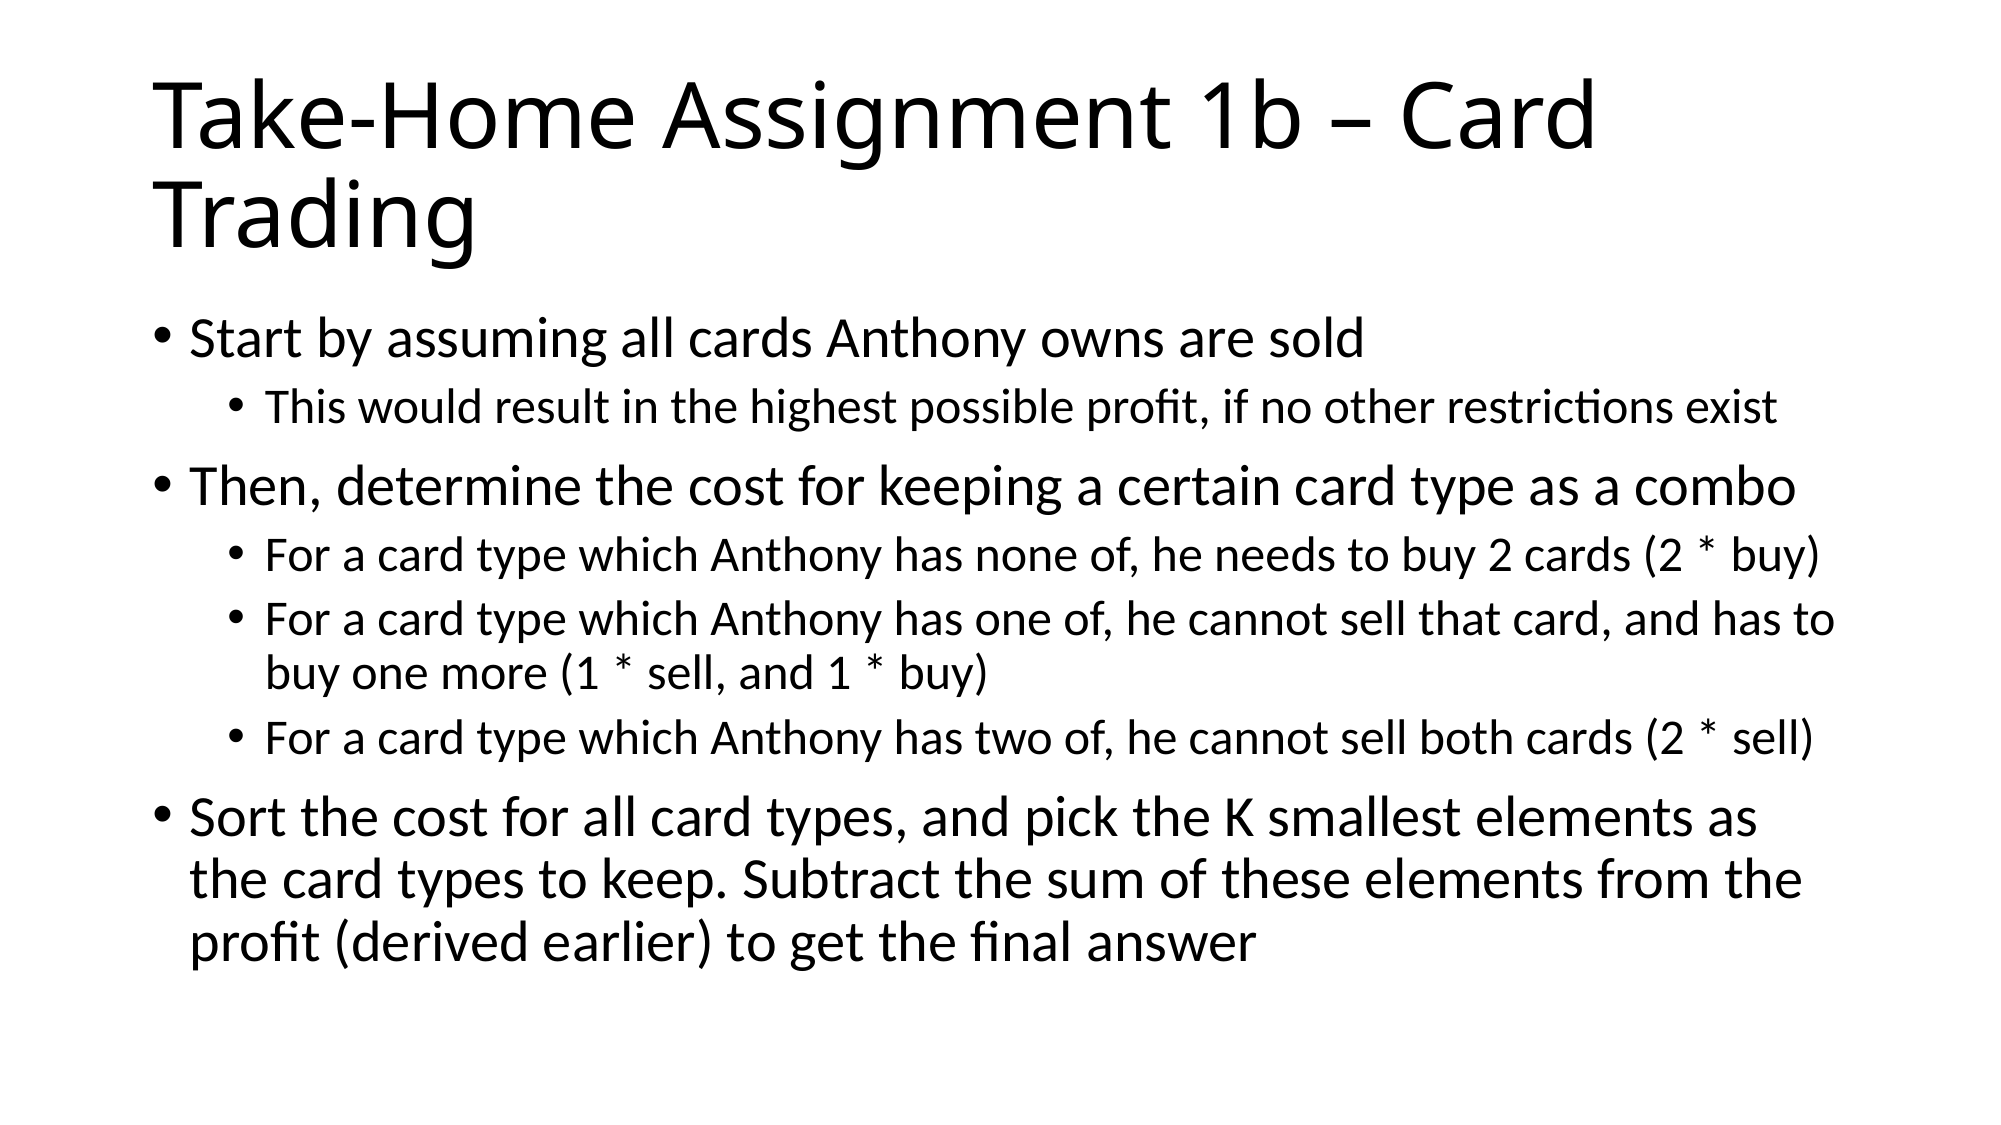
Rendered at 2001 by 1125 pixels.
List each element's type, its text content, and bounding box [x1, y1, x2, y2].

title Take-Home Assignment 1b – Card Trading [137, 59, 1863, 278]
list Start by assuming all cards Anthony owns are sold This would result in the highest possible profit, if no other restrictions exist Then, determine the cost for keeping a certain card type as a combo For a card type which Anthony has none of, he needs to buy 2 cards (2 * buy) For a card type which Anthony has one of, he cannot sell that card, and has to buy one more (1 * sell, and 1 * buy) For a card type which Anthony has two of, he cannot sell both cards (2 * sell) Sort the cost for all card types, and pick the K smallest elements as the card types to keep. Subtract the sum of these elements from the profit (derived earlier) to get the final answer [137, 299, 1863, 1014]
